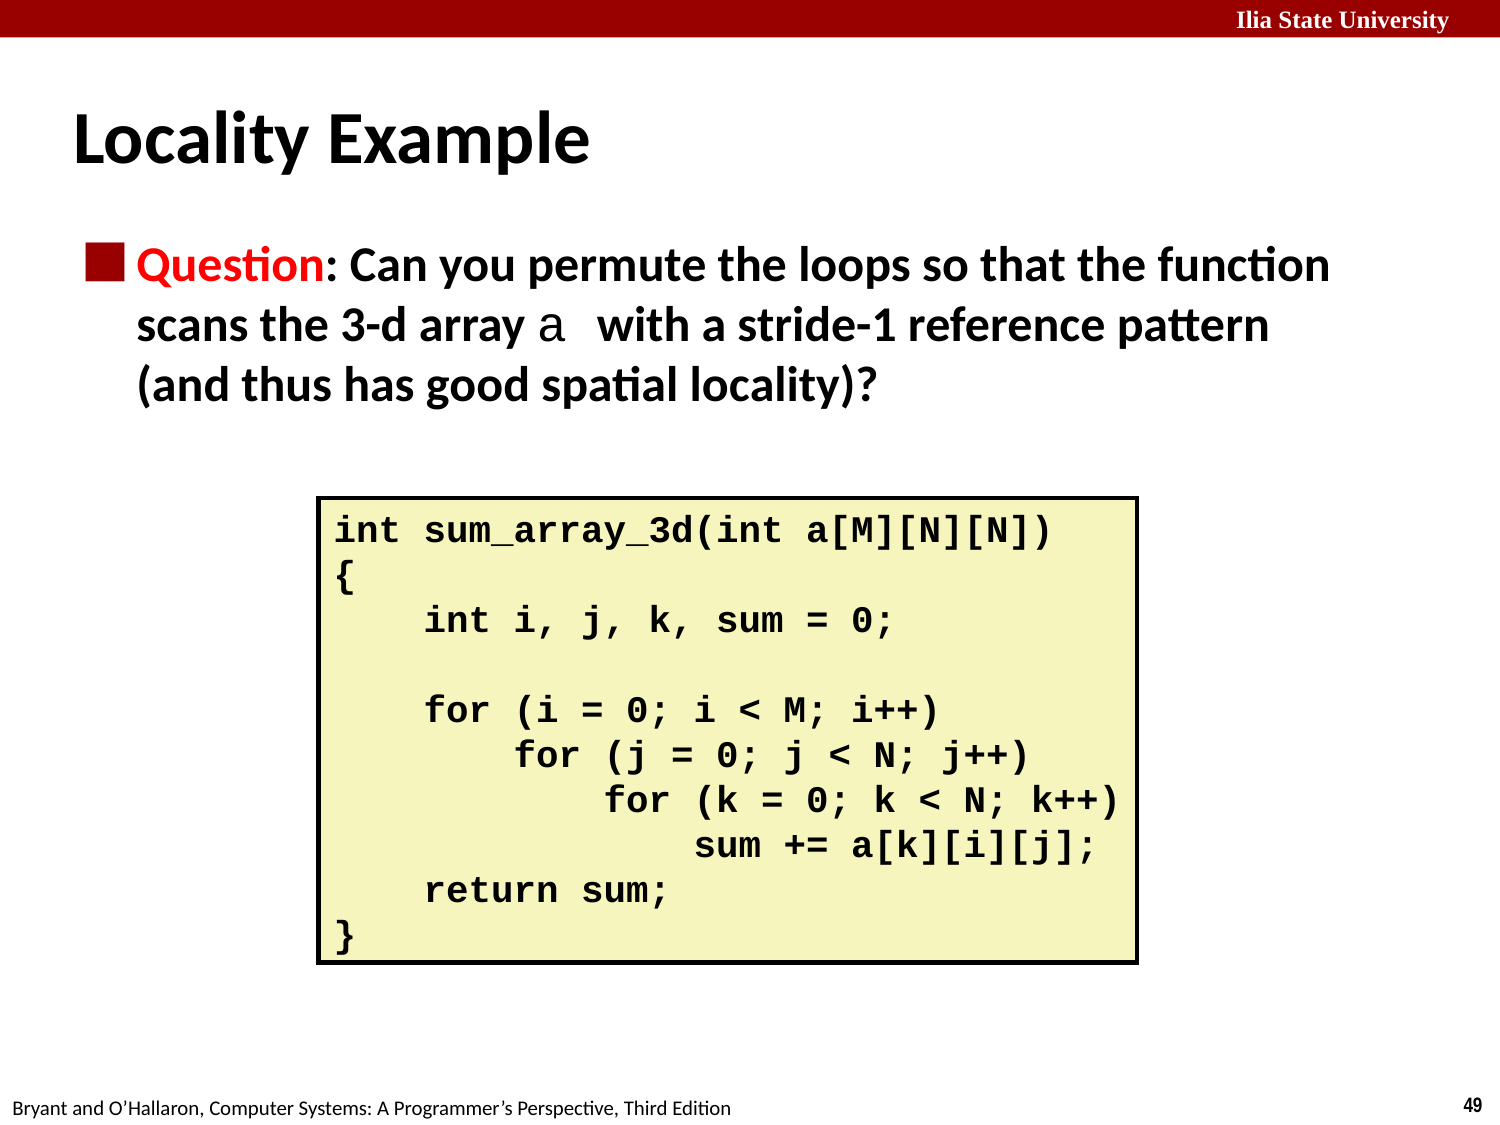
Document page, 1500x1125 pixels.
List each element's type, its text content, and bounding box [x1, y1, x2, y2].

title Locality Example [58, 71, 1304, 197]
list Question: Can you permute the loops so that the function scans the 3-d array a with a stride-1 reference pattern (and thus has good spatial locality)? [65, 223, 1361, 1040]
text_box int sum_array_3d(int a[M][N][N]) { int i, j, k, sum = 0; for (i = 0; i < M; i++) for (j = 0; j < N; j++) for (k = 0; k < N; k++) sum += a[k][i][j]; return sum; } [318, 497, 1137, 963]
